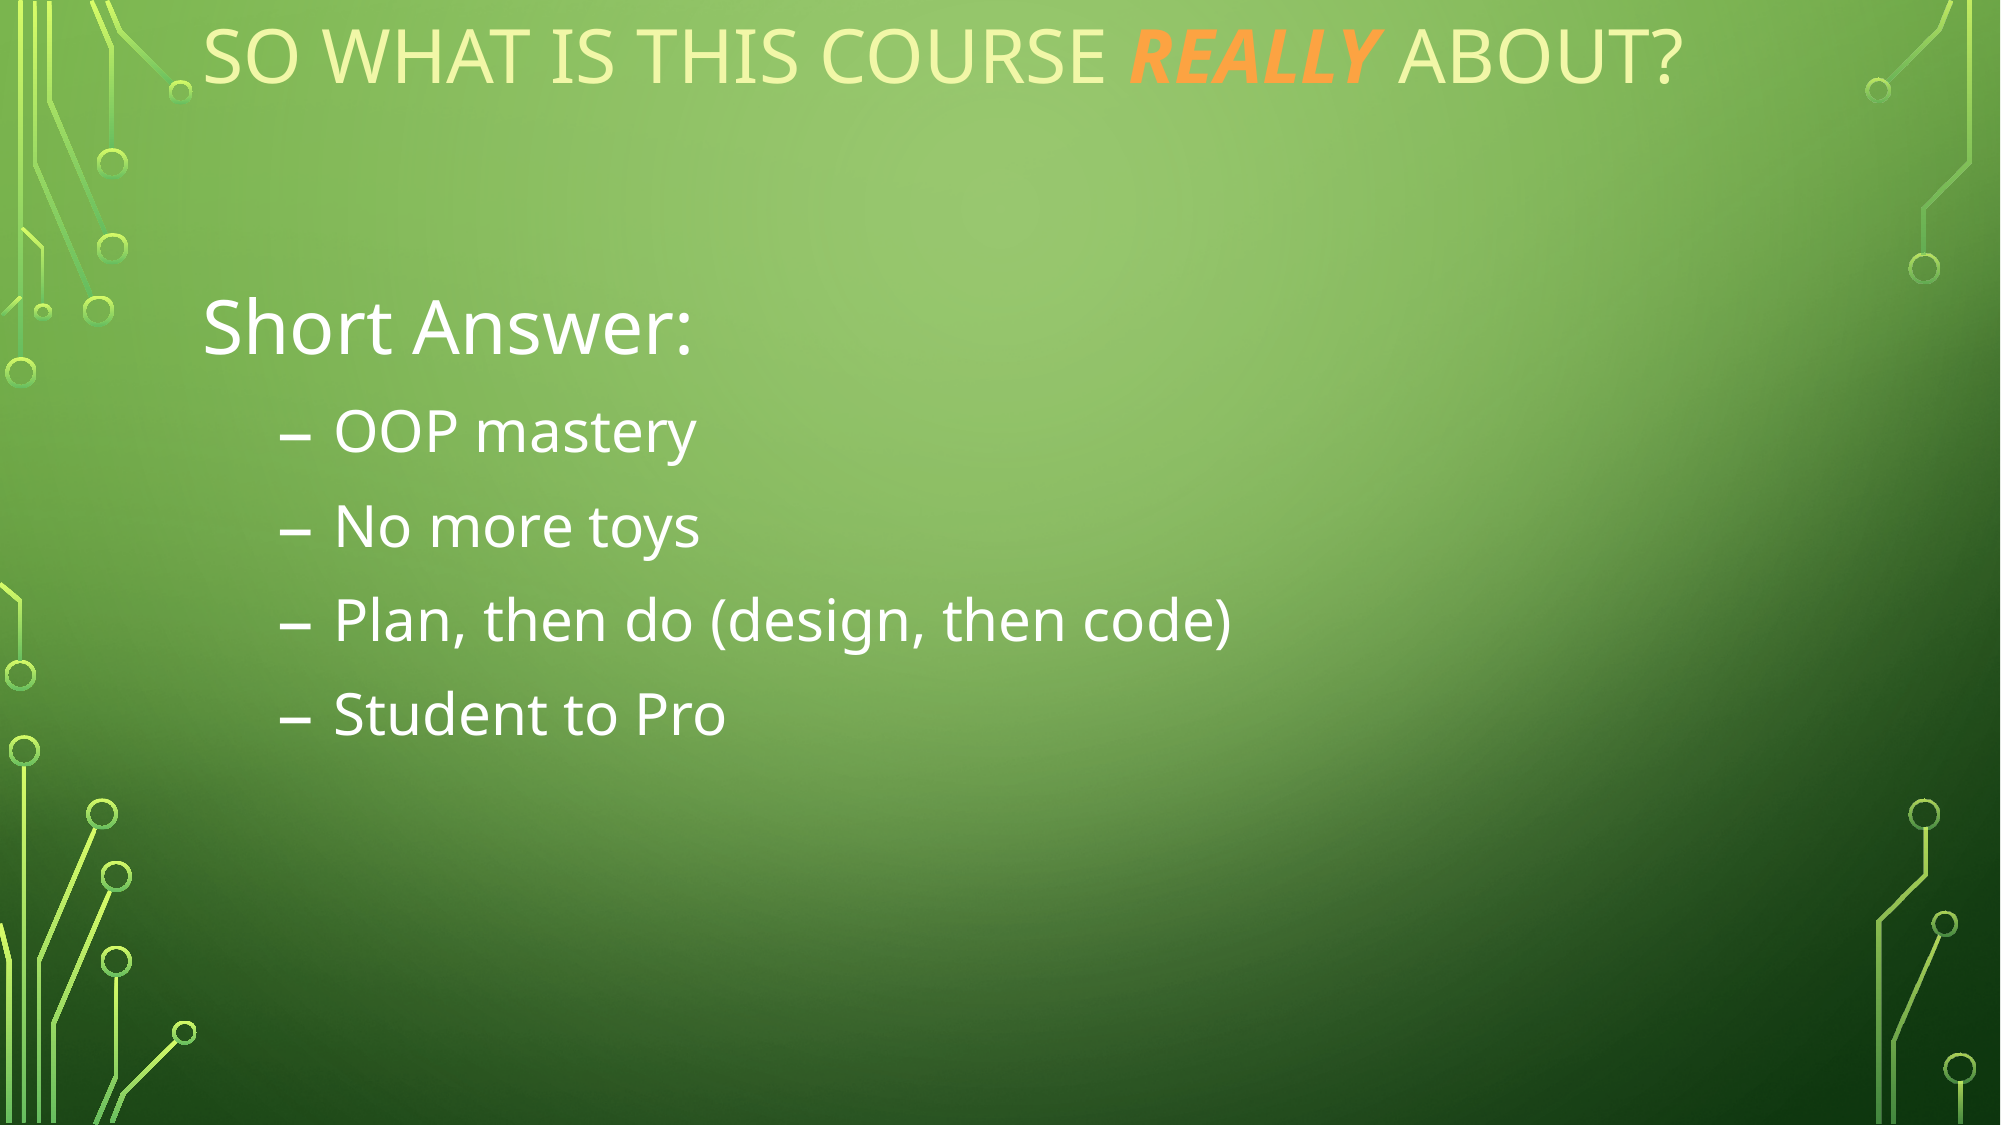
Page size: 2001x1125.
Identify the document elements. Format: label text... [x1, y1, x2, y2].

title SO WHAT IS THIS COURSE REALLY ABOUT? [187, 0, 1813, 119]
list Short Answer: OOP mastery No more toys Plan, then do (design, then code) Student to Pro [187, 143, 1813, 1090]
